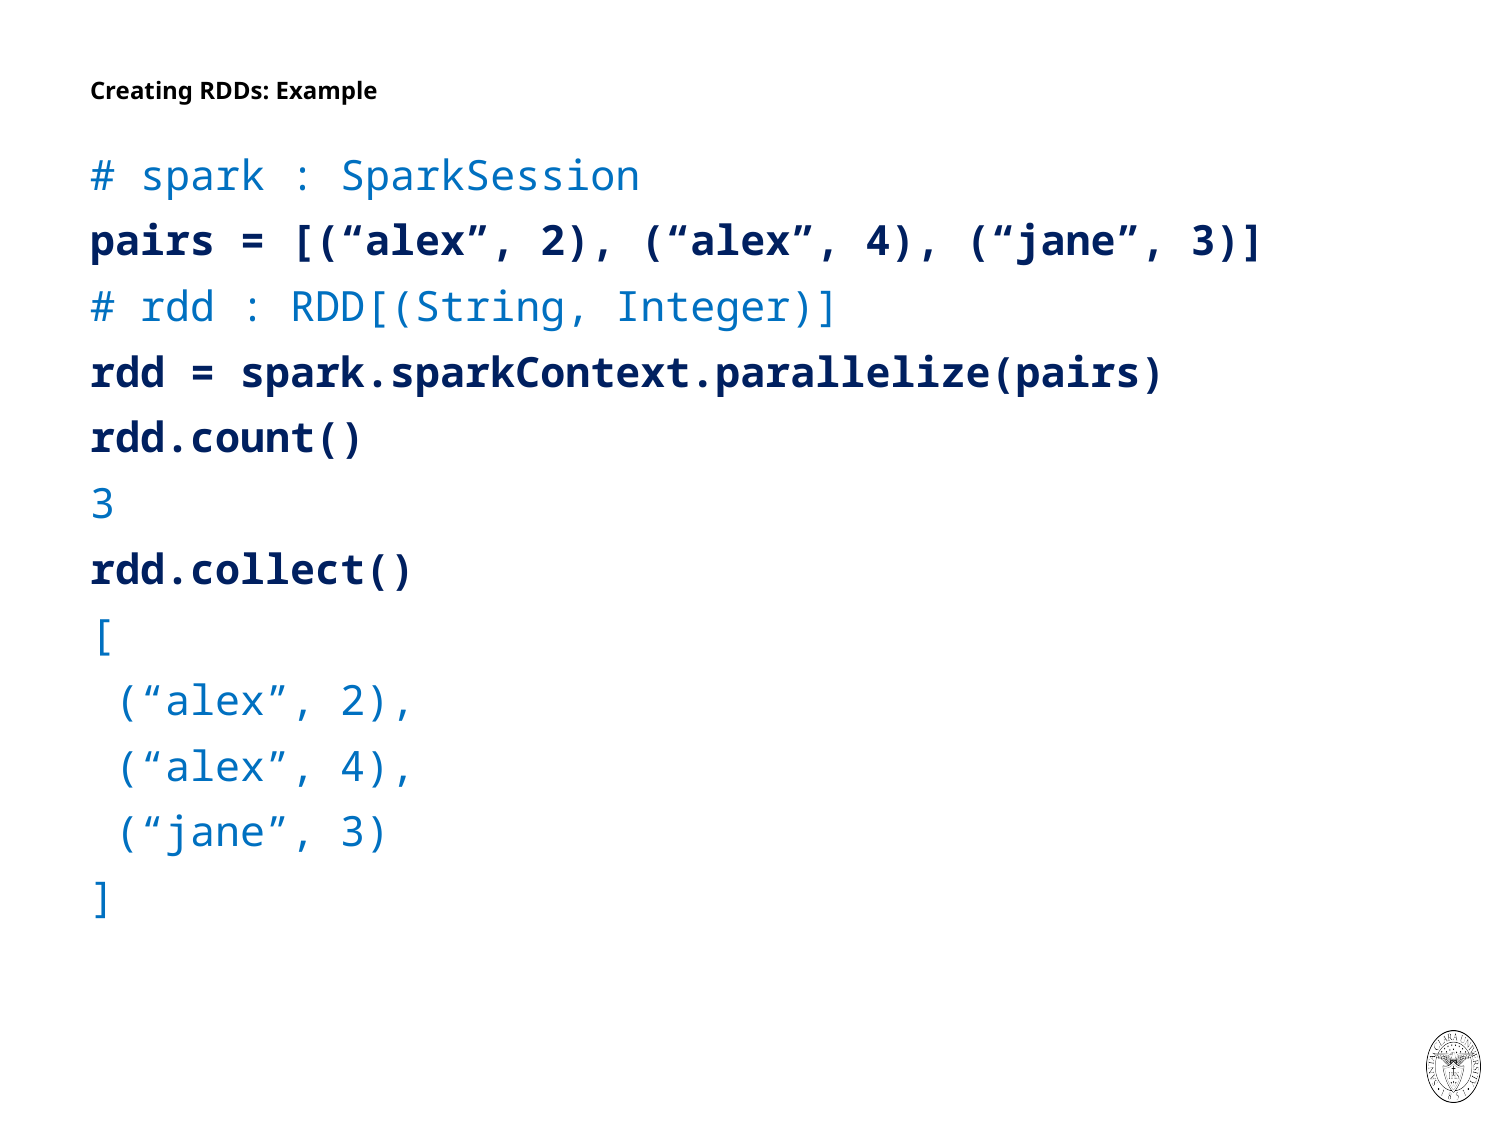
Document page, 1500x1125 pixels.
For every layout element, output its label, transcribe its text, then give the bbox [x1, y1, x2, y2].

list # spark : SparkSession pairs = [(“alex”, 2), (“alex”, 4), (“jane”, 3)] # rdd : RDD[(String, Integer)] rdd = spark.sparkContext.parallelize(pairs) rdd.count() 3 rdd.collect() [ (“alex”, 2), (“alex”, 4), (“jane”, 3) ] [75, 140, 1425, 1094]
picture [1426, 1030, 1481, 1103]
title Creating RDDs: Example [75, 45, 1425, 140]
